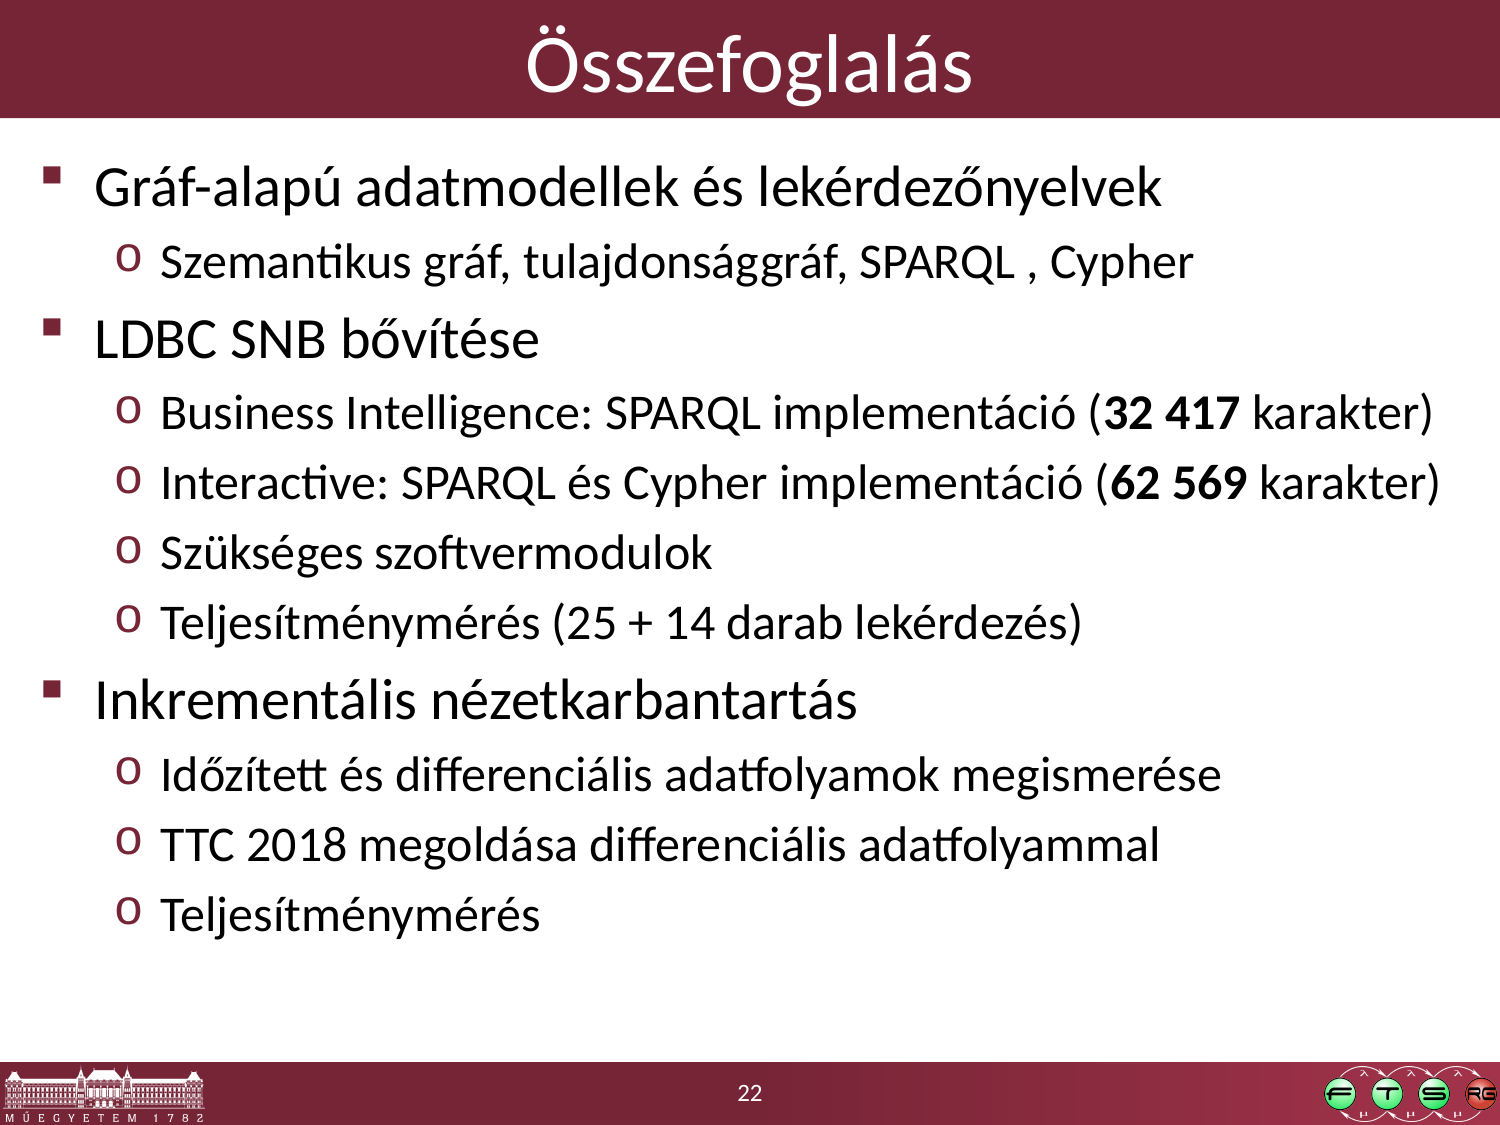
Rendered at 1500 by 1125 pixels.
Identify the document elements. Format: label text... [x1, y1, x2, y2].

slide_number 22 [581, 1061, 919, 1122]
picture [1324, 1066, 1497, 1122]
list Gráf-alapú adatmodellek és lekérdezőnyelvek Szemantikus gráf, tulajdonsággráf, SPARQL , Cypher LDBC SNB bővítése Business Intelligence: SPARQL implementáció (32 417 karakter) Interactive: SPARQL és Cypher implementáció (62 569 karakter) Szükséges szoftvermodulok Teljesítménymérés (25 + 14 darab lekérdezés) Inkrementális nézetkarbantartás Időzített és differenciális adatfolyamok megismerése TTC 2018 megoldása differenciális adatfolyammal Teljesítménymérés [23, 140, 1477, 1048]
picture [3, 1064, 205, 1122]
title Összefoglalás [0, 0, 1500, 119]
